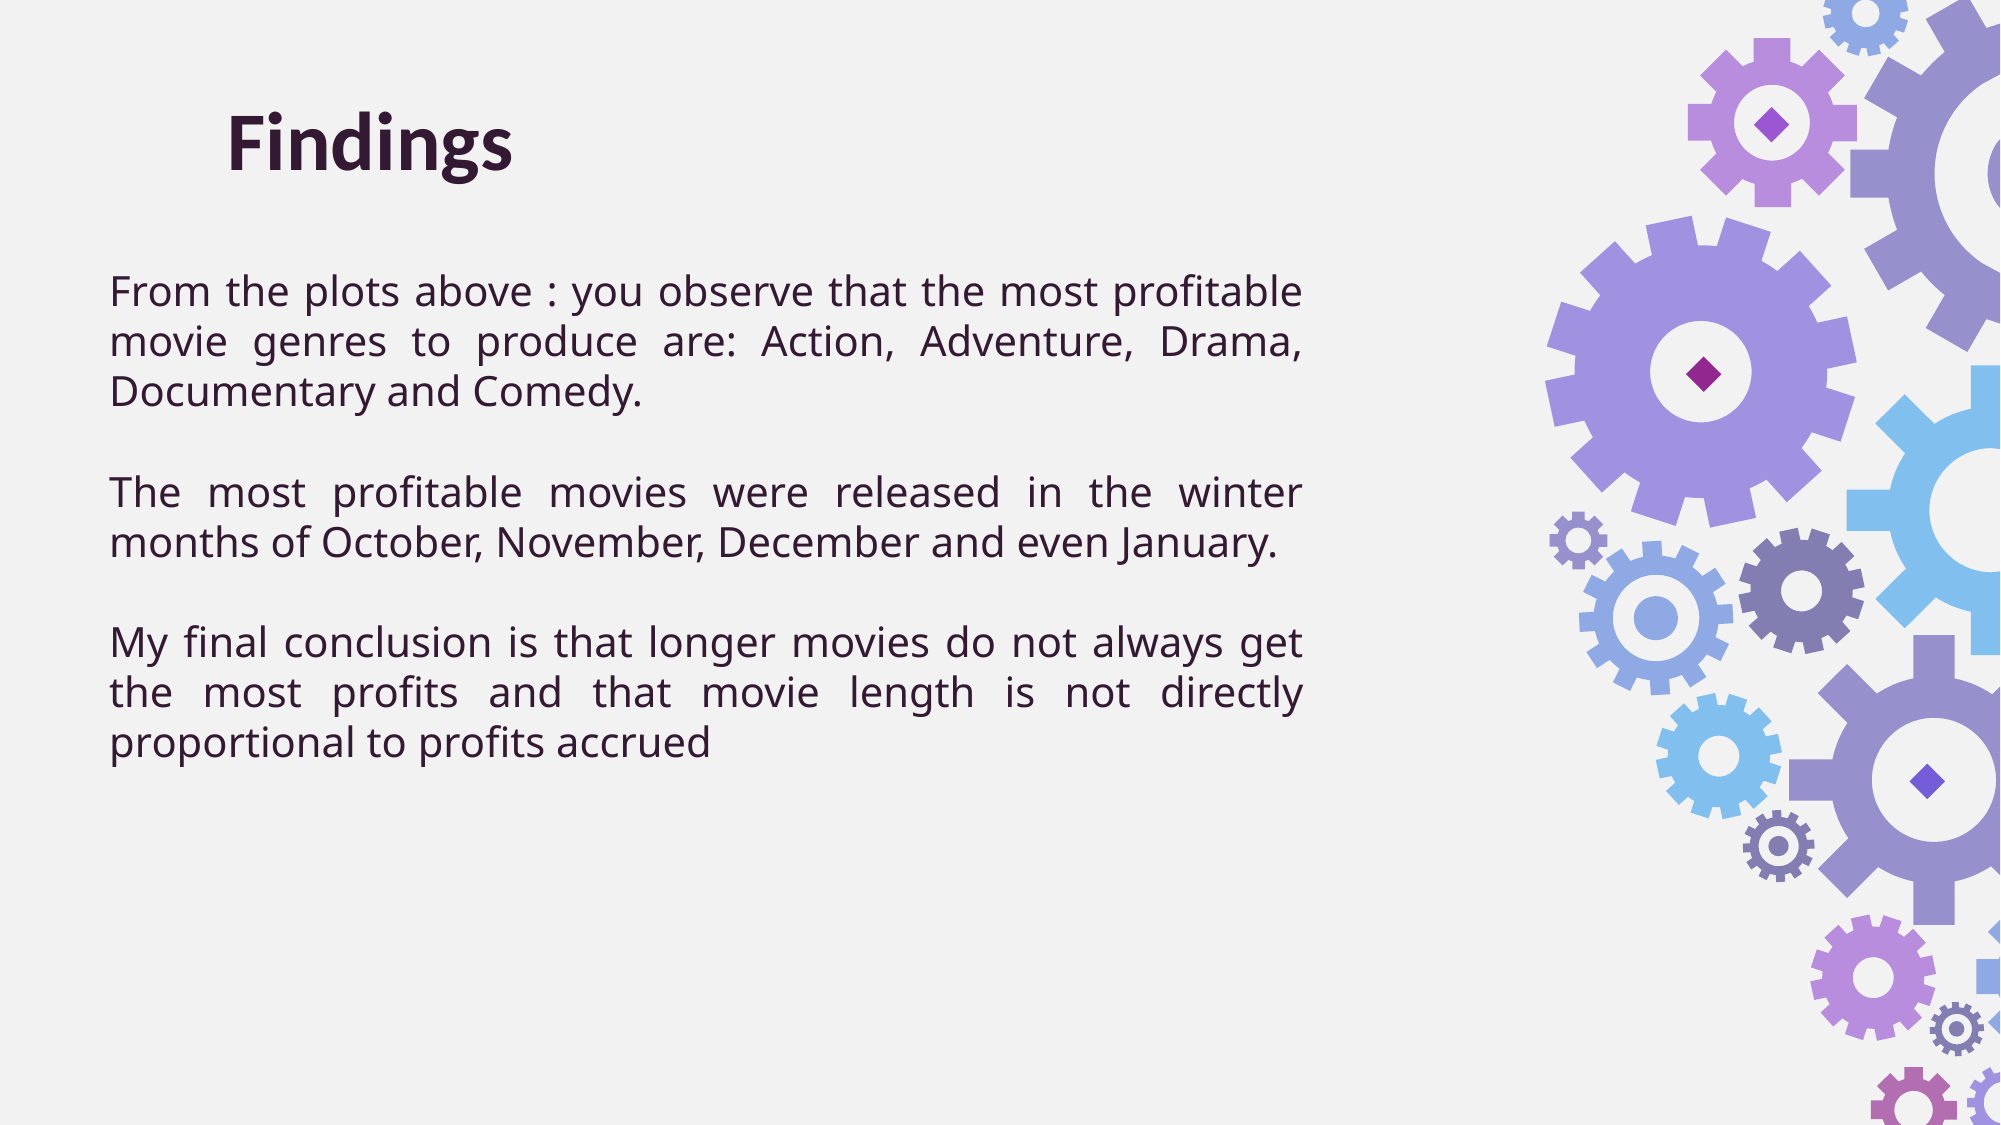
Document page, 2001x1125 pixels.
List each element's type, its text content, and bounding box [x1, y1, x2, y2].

text_box [1684, 354, 1723, 394]
text_box From the plots above : you observe that the most profitable movie genres to produce are: Action, Adventure, Drama, Documentary and Comedy. The most profitable movies were released in the winter months of October, November, December and even January. My final conclusion is that longer movies do not always get the most profits and that movie length is not directly proportional to profits accrued [94, 257, 1319, 823]
text_box [1752, 105, 1791, 144]
text_box [1908, 762, 1947, 801]
text_box Findings [213, 79, 1136, 195]
